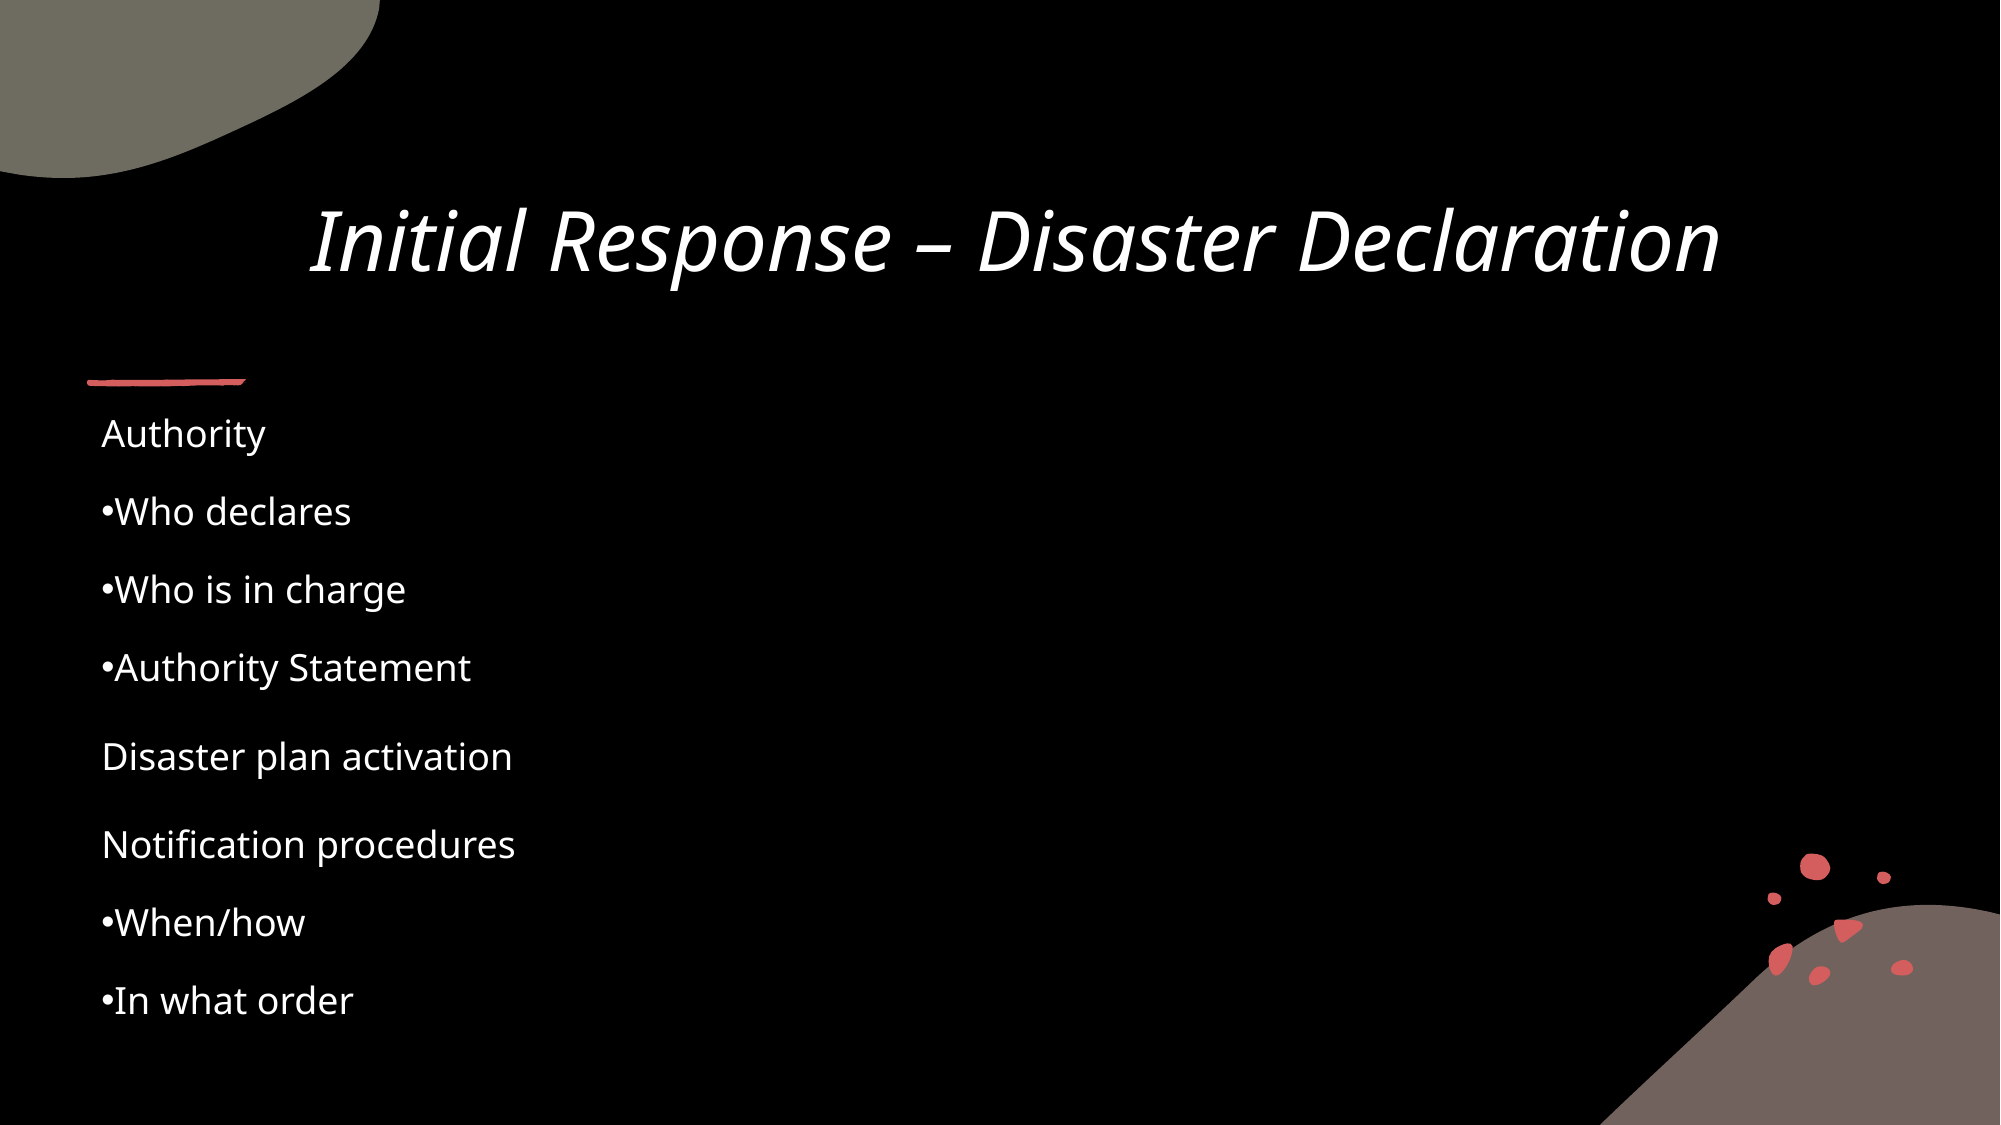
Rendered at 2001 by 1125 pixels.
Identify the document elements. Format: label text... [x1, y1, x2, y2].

list Authority Who declares Who is in charge Authority Statement Disaster plan activation Notification procedures When/how In what order [86, 413, 1740, 996]
title Initial Response – Disaster Declaration [86, 129, 1740, 347]
